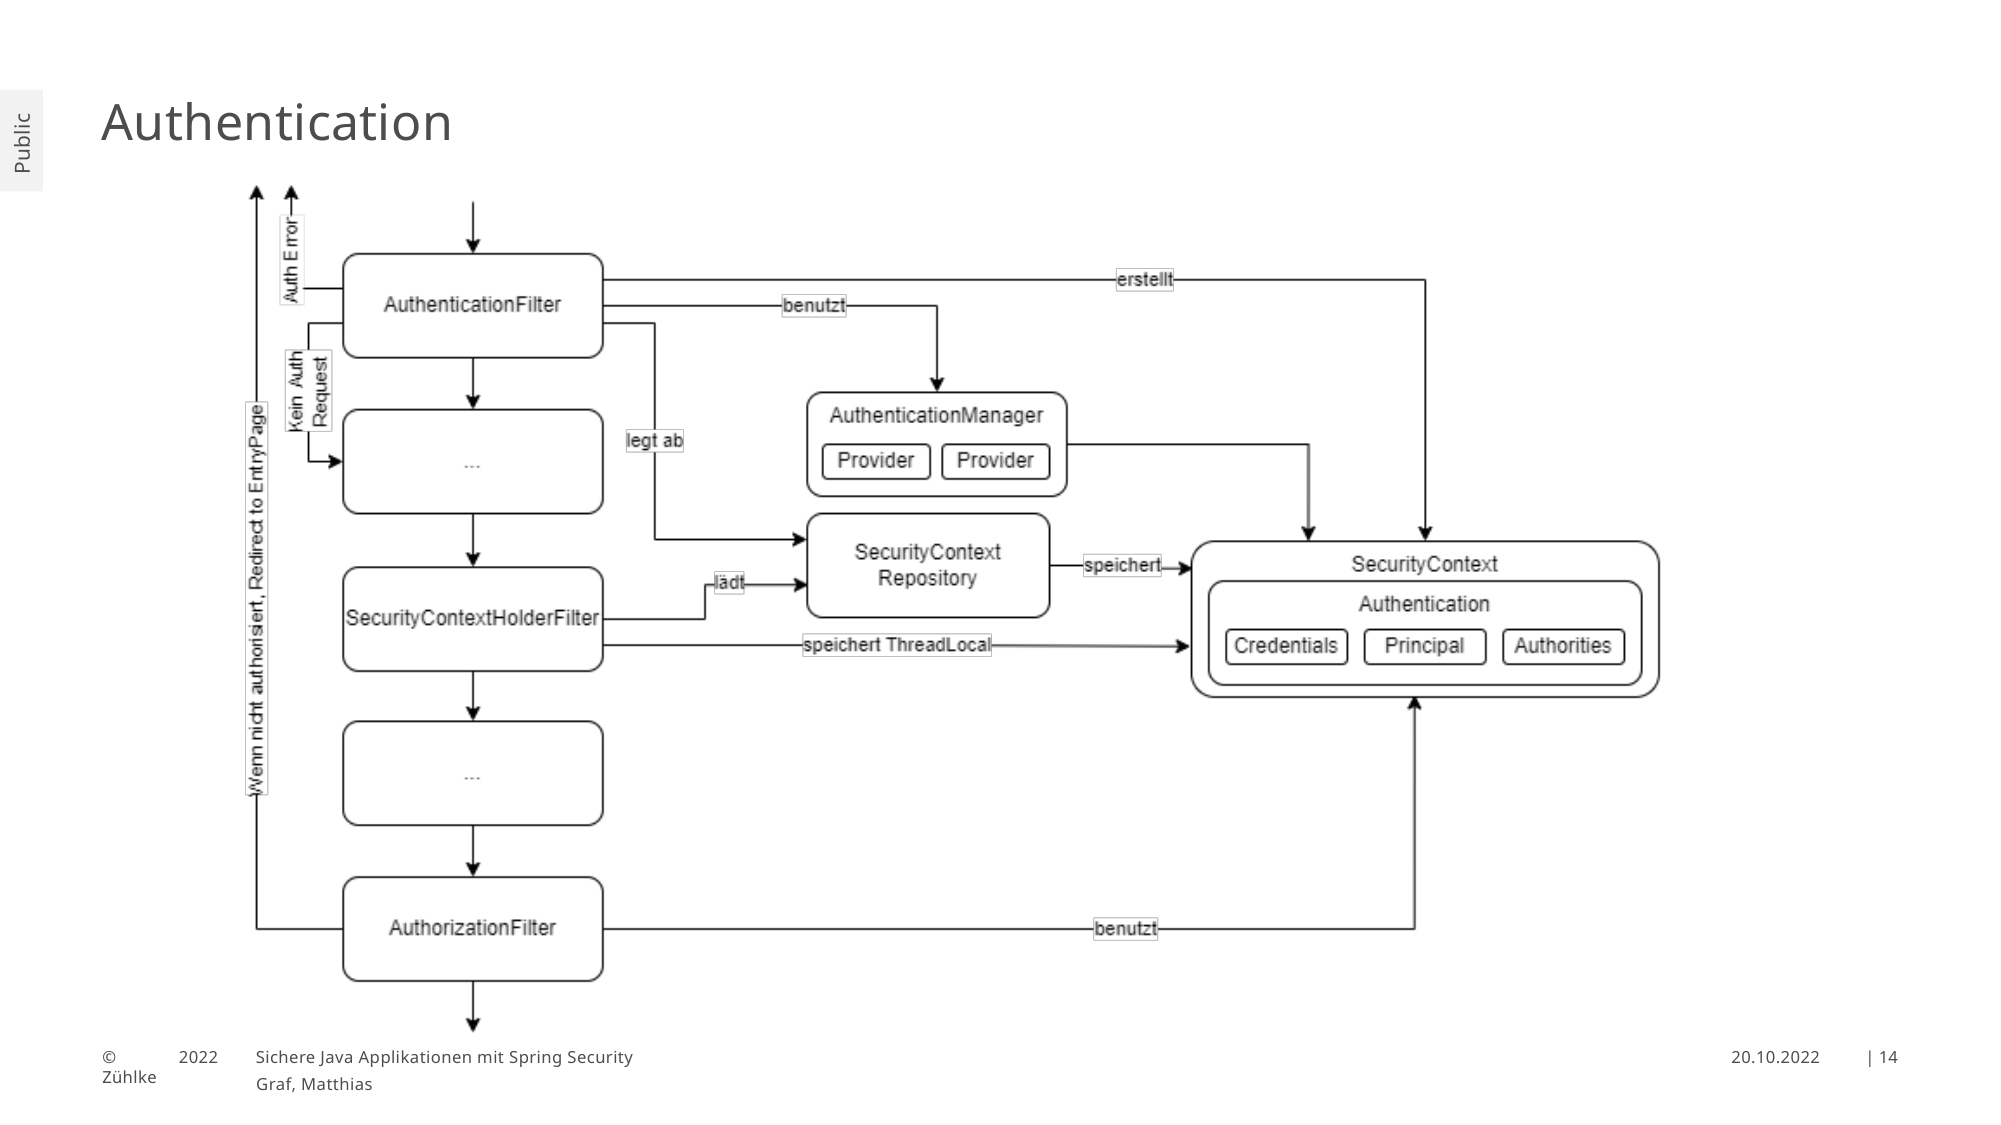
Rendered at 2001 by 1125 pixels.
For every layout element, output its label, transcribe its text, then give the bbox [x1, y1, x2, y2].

title Authentication [101, 90, 1590, 161]
slide_number | 14 [1833, 1047, 1898, 1071]
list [244, 172, 1662, 1049]
